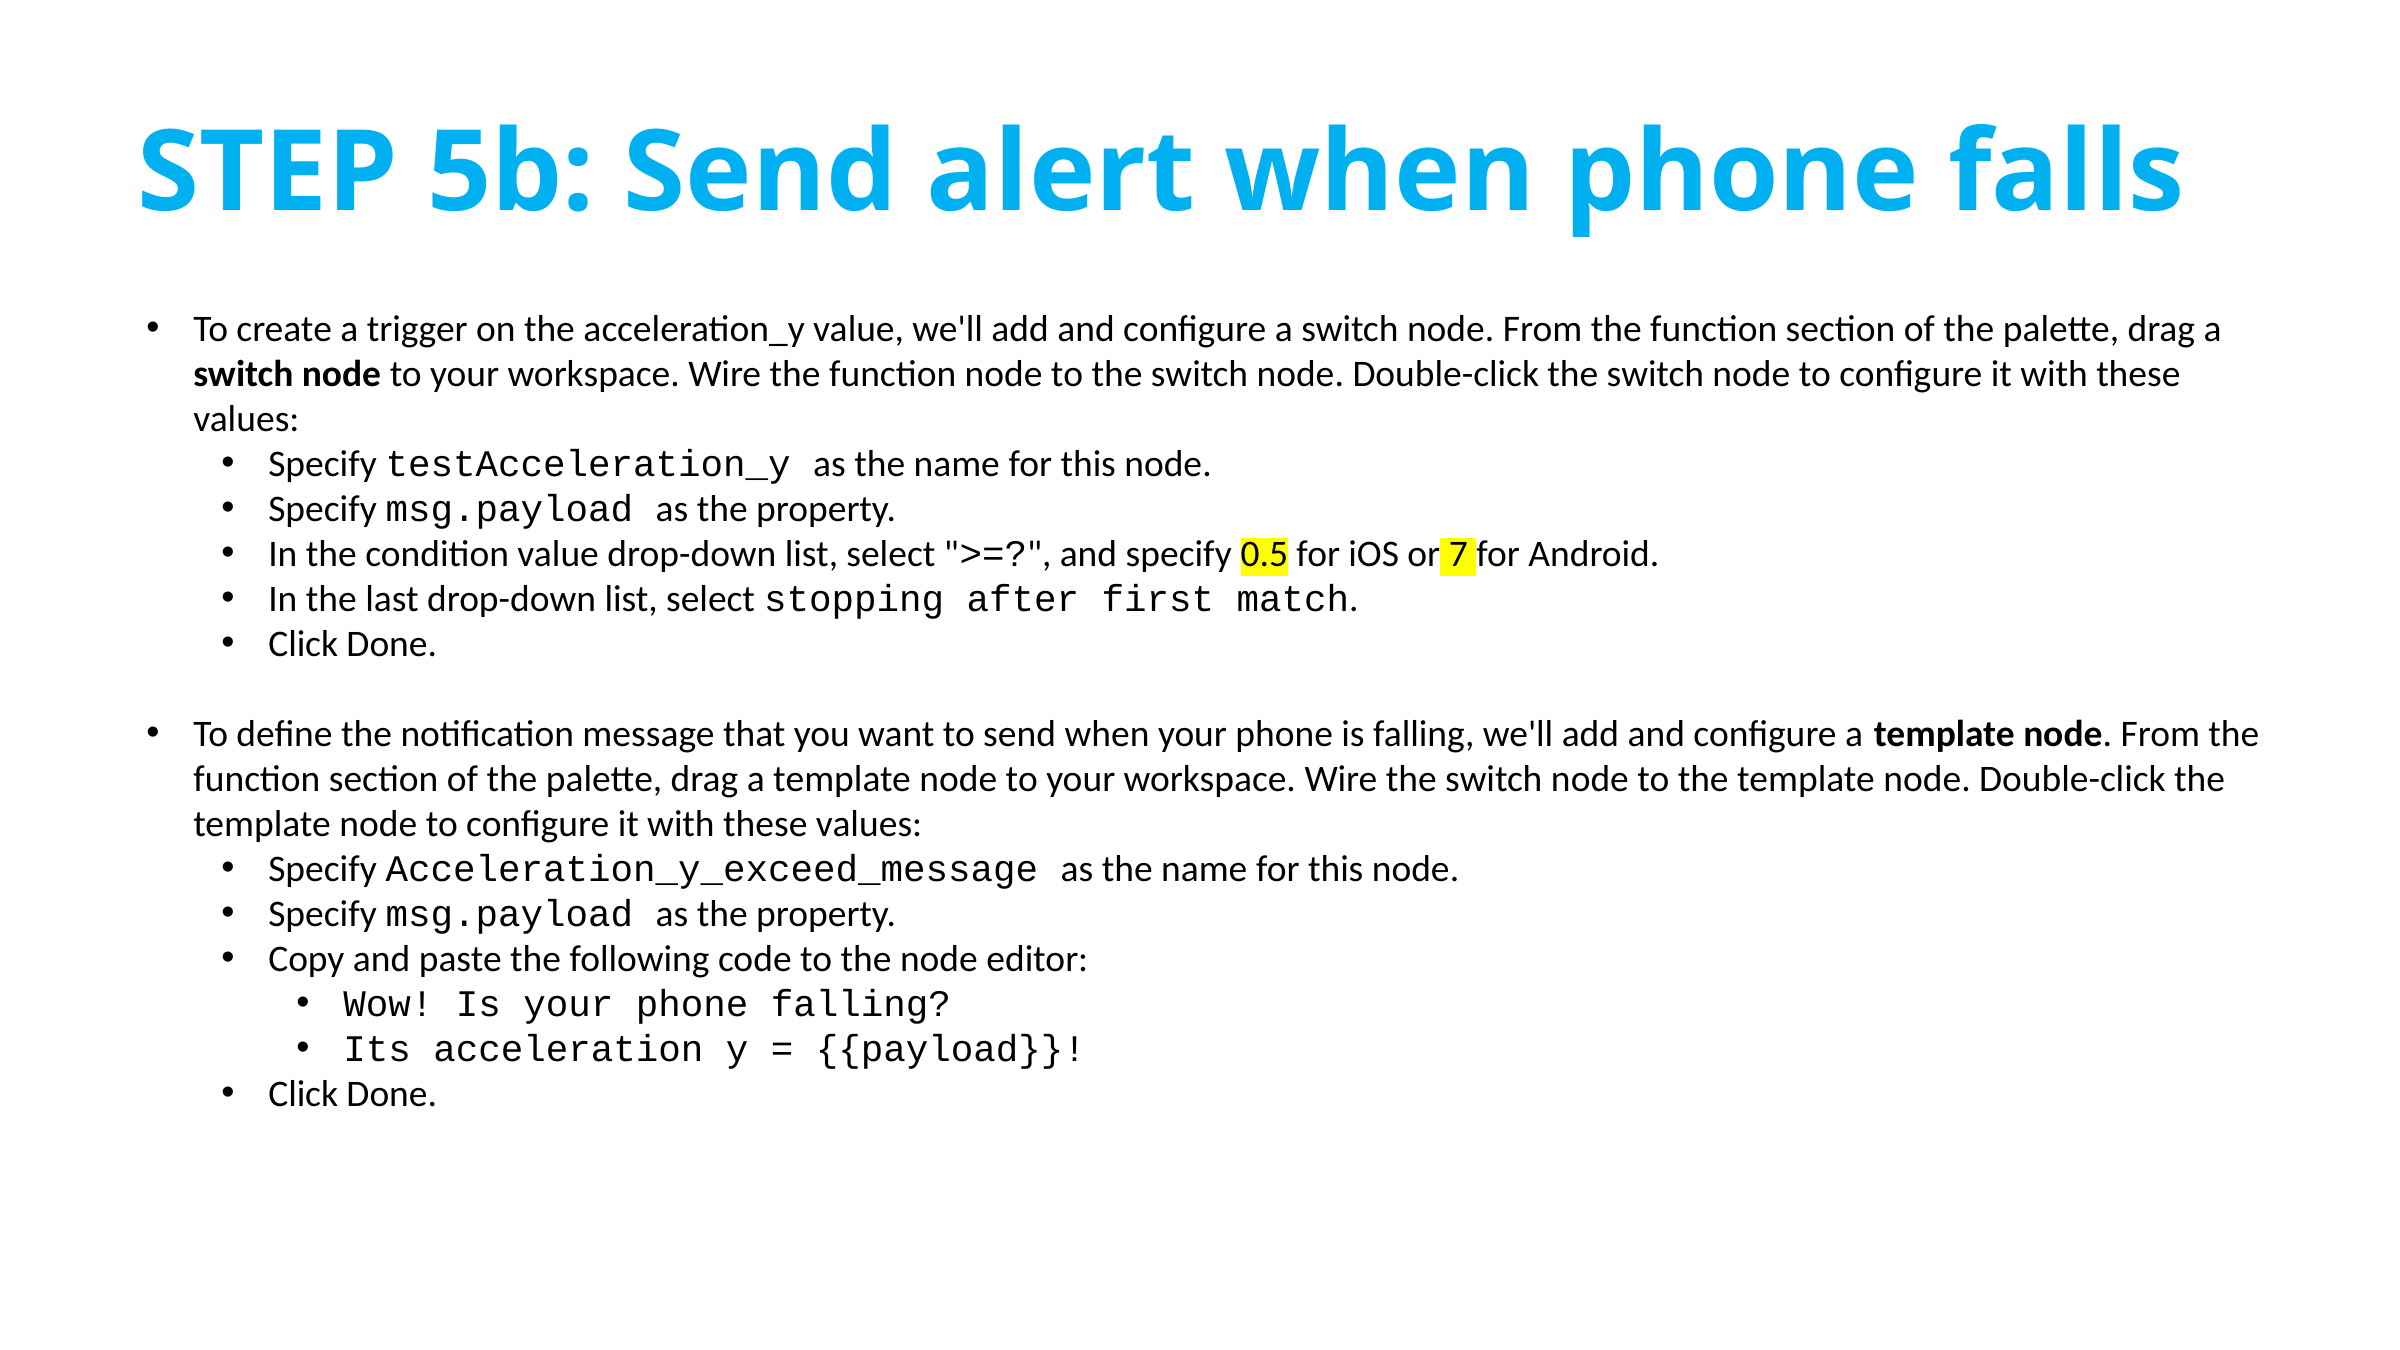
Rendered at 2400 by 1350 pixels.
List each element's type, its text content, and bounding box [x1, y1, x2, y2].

text_box To create a trigger on the acceleration_y value, we'll add and configure a switch node. From the function section of the palette, drag a switch node to your workspace. Wire the function node to the switch node. Double-click the switch node to configure it with these values: Specify testAcceleration_y as the name for this node. Specify msg.payload as the property. In the condition value drop-down list, select ">=?", and specify 0.5 for iOS or 7 for Android. In the last drop-down list, select stopping after first match. Click Done. To define the notification message that you want to send when your phone is falling, we'll add and configure a template node. From the function section of the palette, drag a template node to your workspace. Wire the switch node to the template node. Double-click the template node to configure it with these values: Specify Acceleration_y_exceed_message as the name for this node. Specify msg.payload as the property. Copy and paste the following code to the node editor: Wow! Is your phone falling? Its acceleration y = {{payload}}! Click Done. [131, 296, 2295, 1121]
title STEP 5b: Send alert when phone falls [137, 98, 2300, 235]
